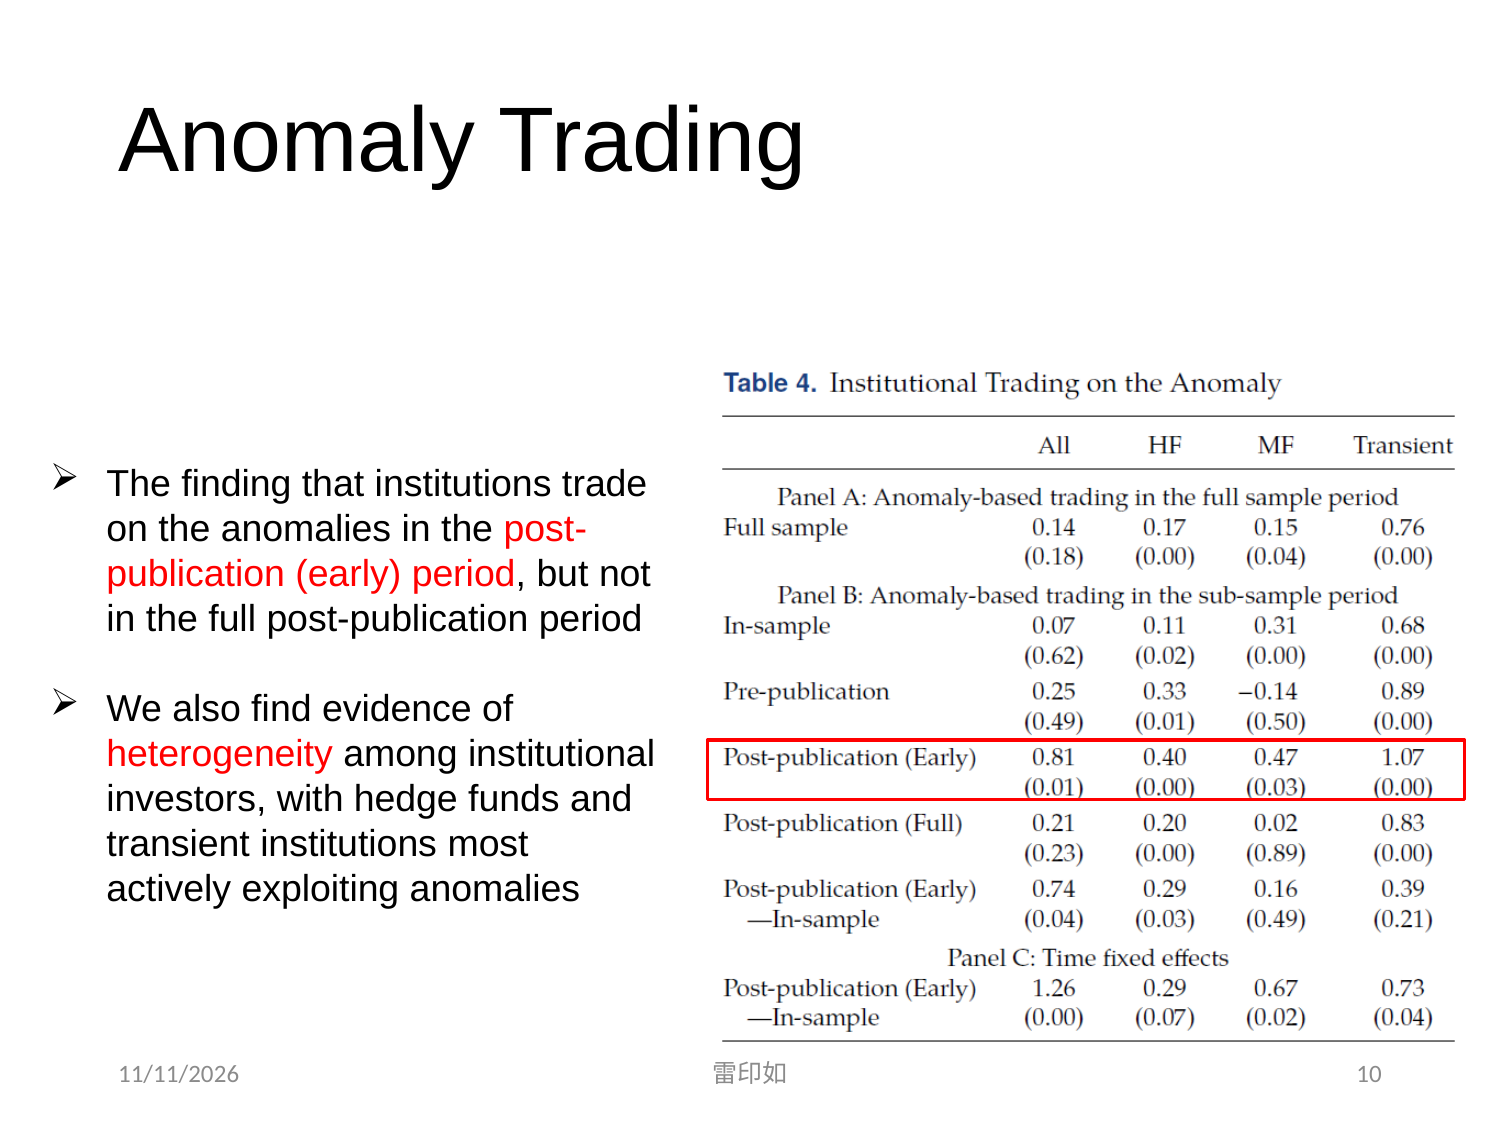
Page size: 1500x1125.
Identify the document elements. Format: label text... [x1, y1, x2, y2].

text_box [707, 740, 719, 800]
picture [719, 366, 1457, 1047]
text_box The ﬁnding that institutions trade on the anomalies in the post-publication (early) period, but not in the full post-publication period We also ﬁnd evidence of heterogeneity among institutional investors, with hedge funds and transient institutions most actively exploiting anomalies [35, 451, 679, 917]
text_box [1457, 740, 1465, 800]
slide_number 10 [1059, 1047, 1397, 1103]
footer 雷印如 [496, 1042, 1004, 1103]
title Anomaly Trading [103, 33, 1440, 251]
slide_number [103, 1042, 441, 1103]
